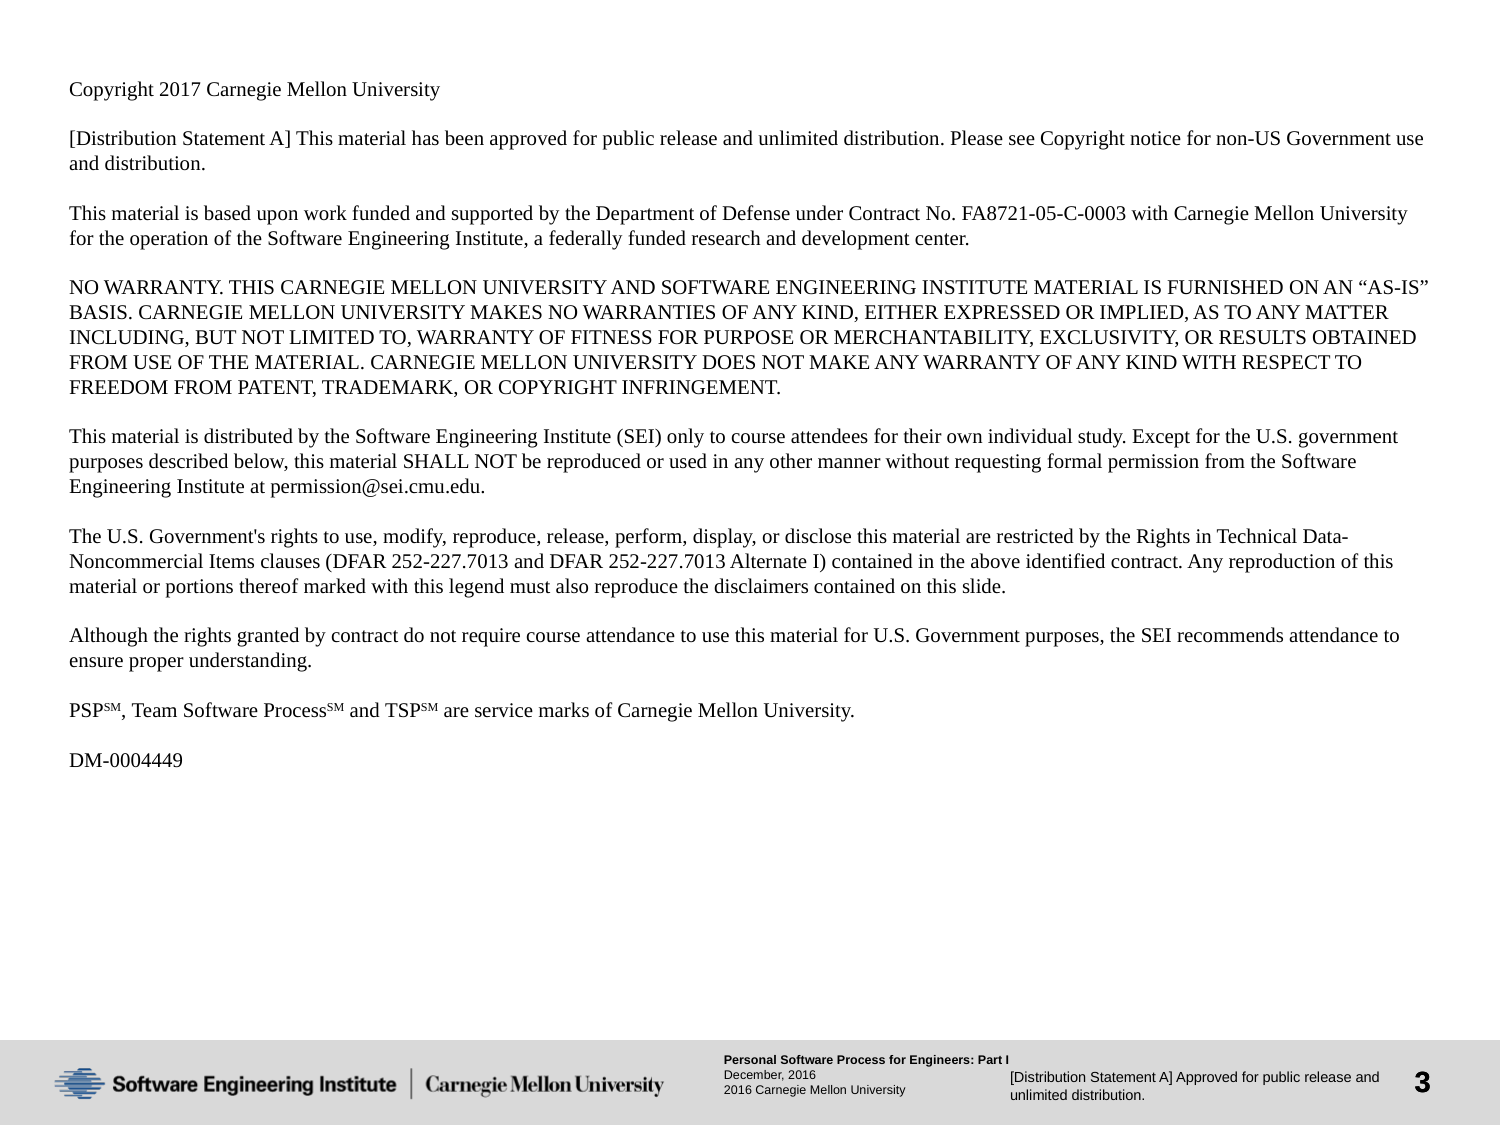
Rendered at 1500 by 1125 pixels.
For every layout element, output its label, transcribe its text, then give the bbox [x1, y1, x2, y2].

list Copyright 2017 Carnegie Mellon University [Distribution Statement A] This material has been approved for public release and unlimited distribution. Please see Copyright notice for non-US Government use and distribution. This material is based upon work funded and supported by the Department of Defense under Contract No. FA8721-05-C-0003 with Carnegie Mellon University for the operation of the Software Engineering Institute, a federally funded research and development center. NO WARRANTY. THIS CARNEGIE MELLON UNIVERSITY AND SOFTWARE ENGINEERING INSTITUTE MATERIAL IS FURNISHED ON AN “AS-IS” BASIS. CARNEGIE MELLON UNIVERSITY MAKES NO WARRANTIES OF ANY KIND, EITHER EXPRESSED OR IMPLIED, AS TO ANY MATTER INCLUDING, BUT NOT LIMITED TO, WARRANTY OF FITNESS FOR PURPOSE OR MERCHANTABILITY, EXCLUSIVITY, OR RESULTS OBTAINED FROM USE OF THE MATERIAL. CARNEGIE MELLON UNIVERSITY DOES NOT MAKE ANY WARRANTY OF ANY KIND WITH RESPECT TO FREEDOM FROM PATENT, TRADEMARK, OR COPYRIGHT INFRINGEMENT. This material is distributed by the Software Engineering Institute (SEI) only to course attendees for their own individual study. Except for the U.S. government purposes described below, this material SHALL NOT be reproduced or used in any other manner without requesting formal permission from the Software Engineering Institute at permission@sei.cmu.edu. The U.S. Government's rights to use, modify, reproduce, release, perform, display, or disclose this material are restricted by the Rights in Technical Data-Noncommercial Items clauses (DFAR 252-227.7013 and DFAR 252-227.7013 Alternate I) contained in the above identified contract. Any reproduction of this material or portions thereof marked with this legend must also reproduce the disclaimers contained on this slide. Although the rights granted by contract do not require course attendance to use this material for U.S. Government purposes, the SEI recommends attendance to ensure proper understanding. PSPSM, Team Software ProcessSM and TSPSM are service marks of Carnegie Mellon University. DM-0004449 [69, 75, 1434, 898]
picture [46, 1061, 673, 1104]
